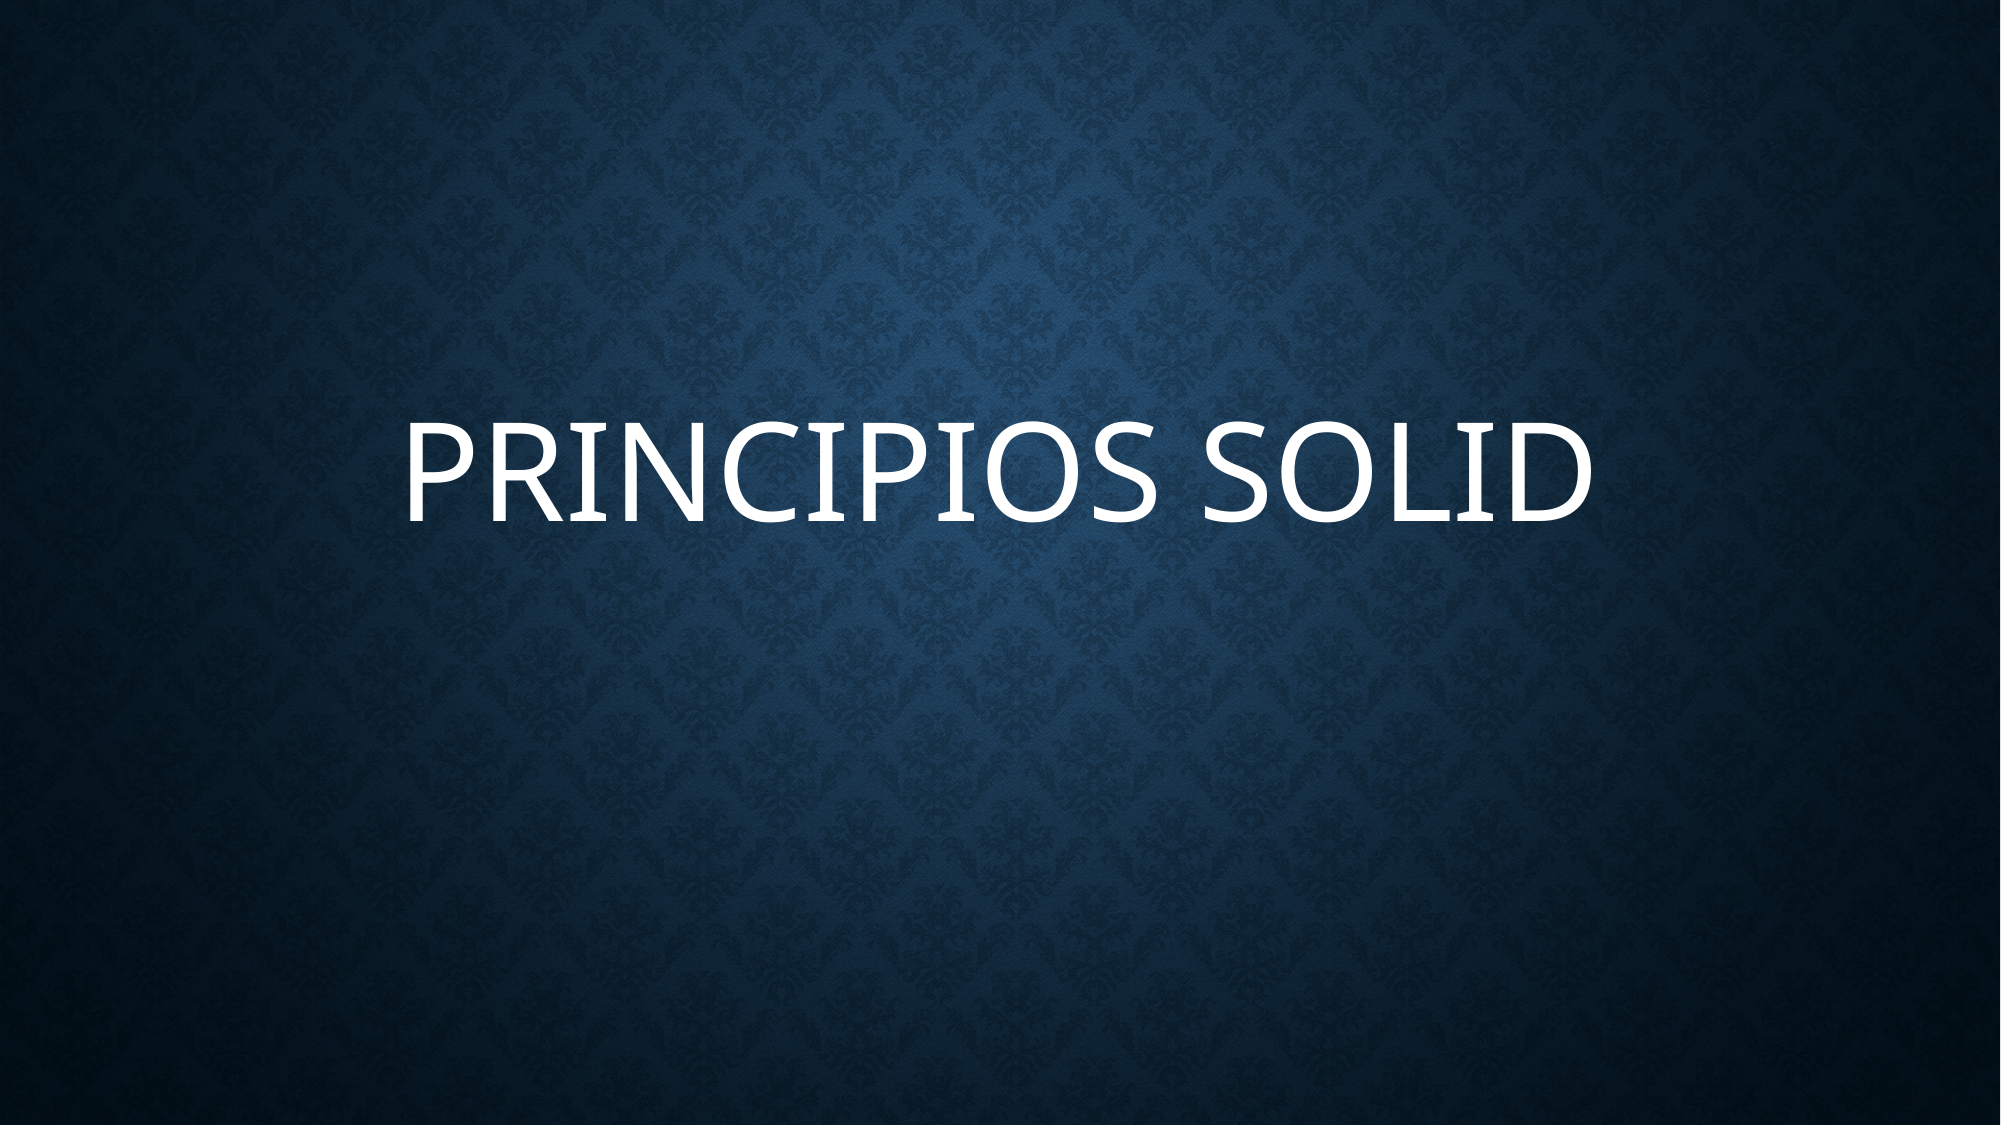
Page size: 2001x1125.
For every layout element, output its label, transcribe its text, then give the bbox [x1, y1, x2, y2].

list PRINCIPIOS SOLID [149, 343, 1849, 950]
